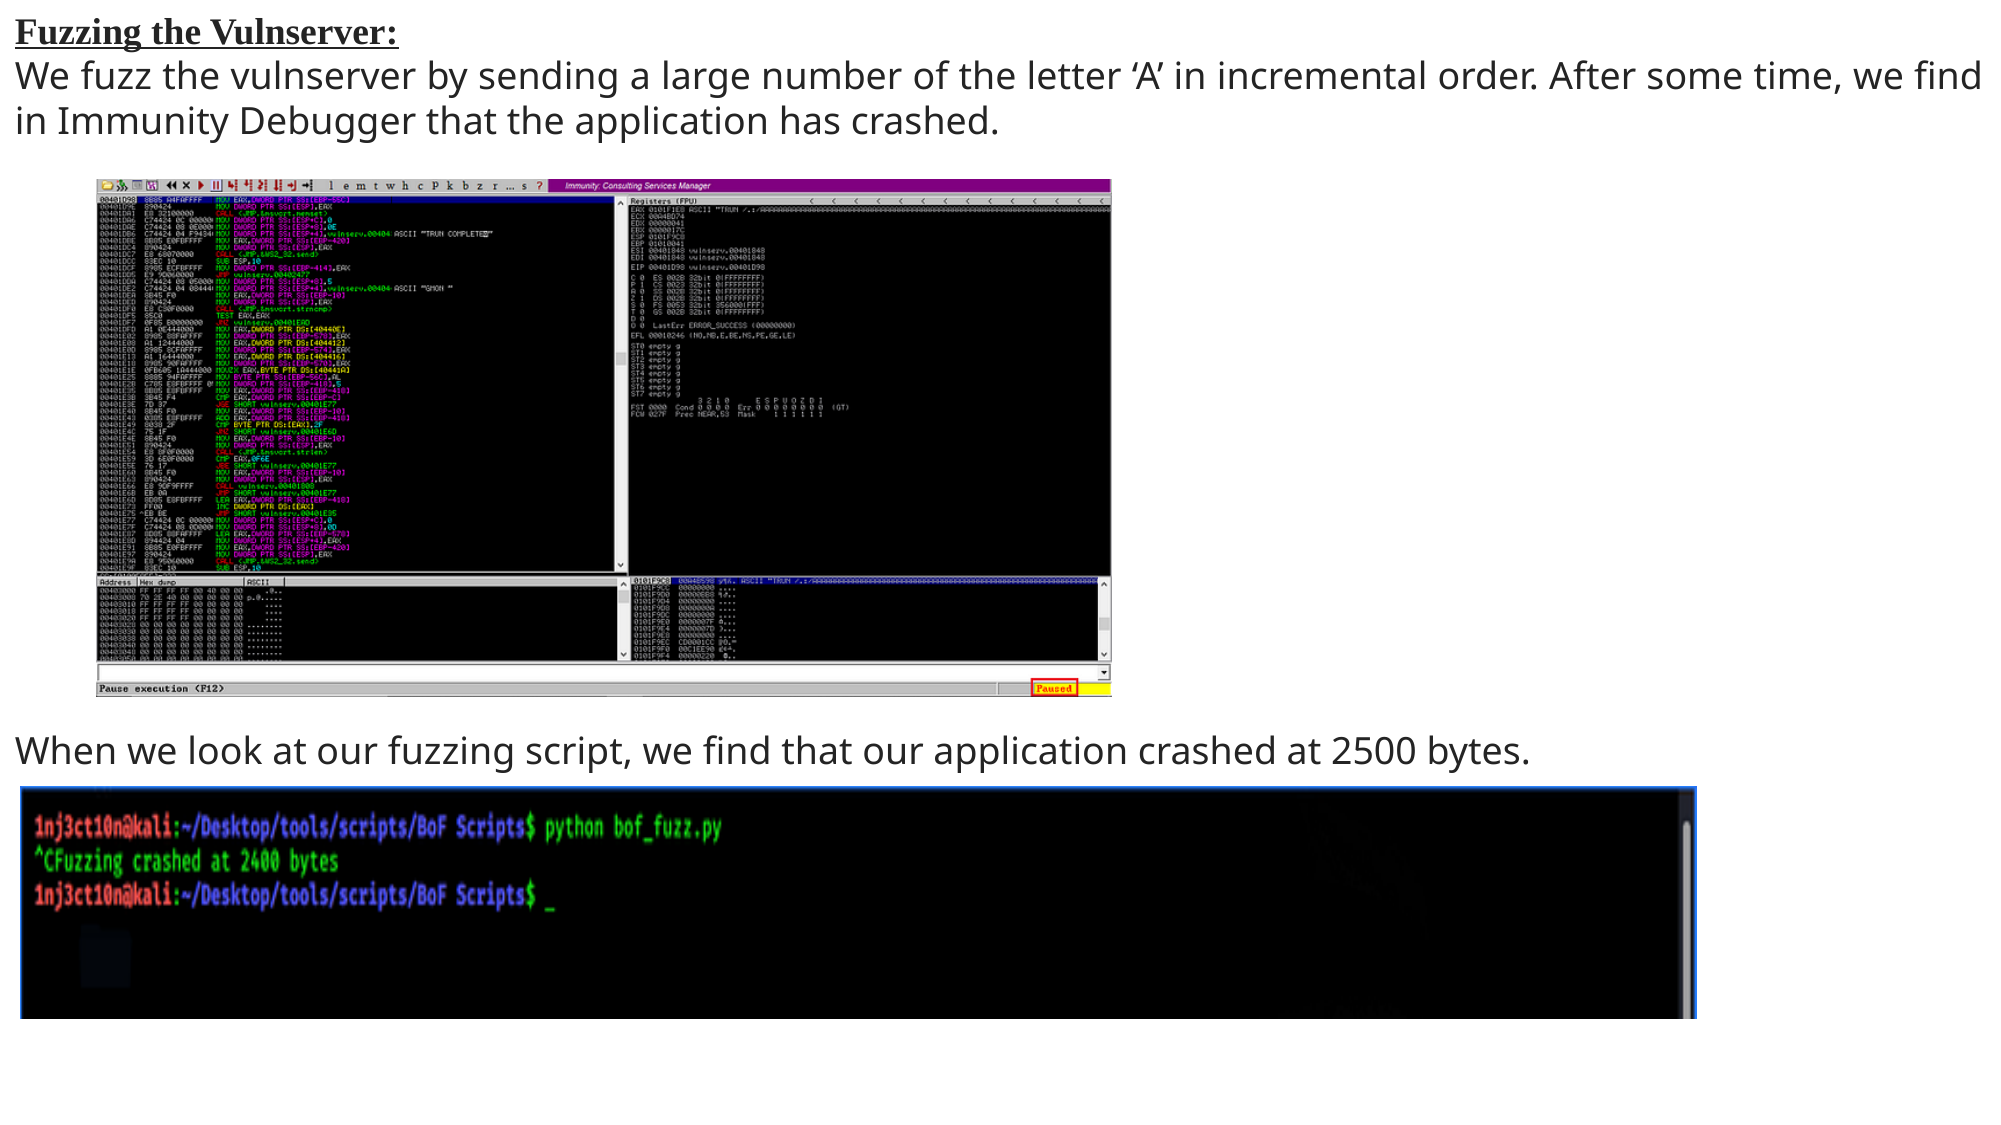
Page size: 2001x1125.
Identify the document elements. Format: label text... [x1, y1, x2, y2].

picture [96, 179, 1112, 697]
picture [20, 786, 1697, 1020]
text_box Fuzzing the Vulnserver: We fuzz the vulnserver by sending a large number of the letter ‘A’ in incremental order. After some time, we find in Immunity Debugger that the application has crashed. When we look at our fuzzing script, we find that our application crashed at 2500 bytes. [0, 0, 2000, 915]
